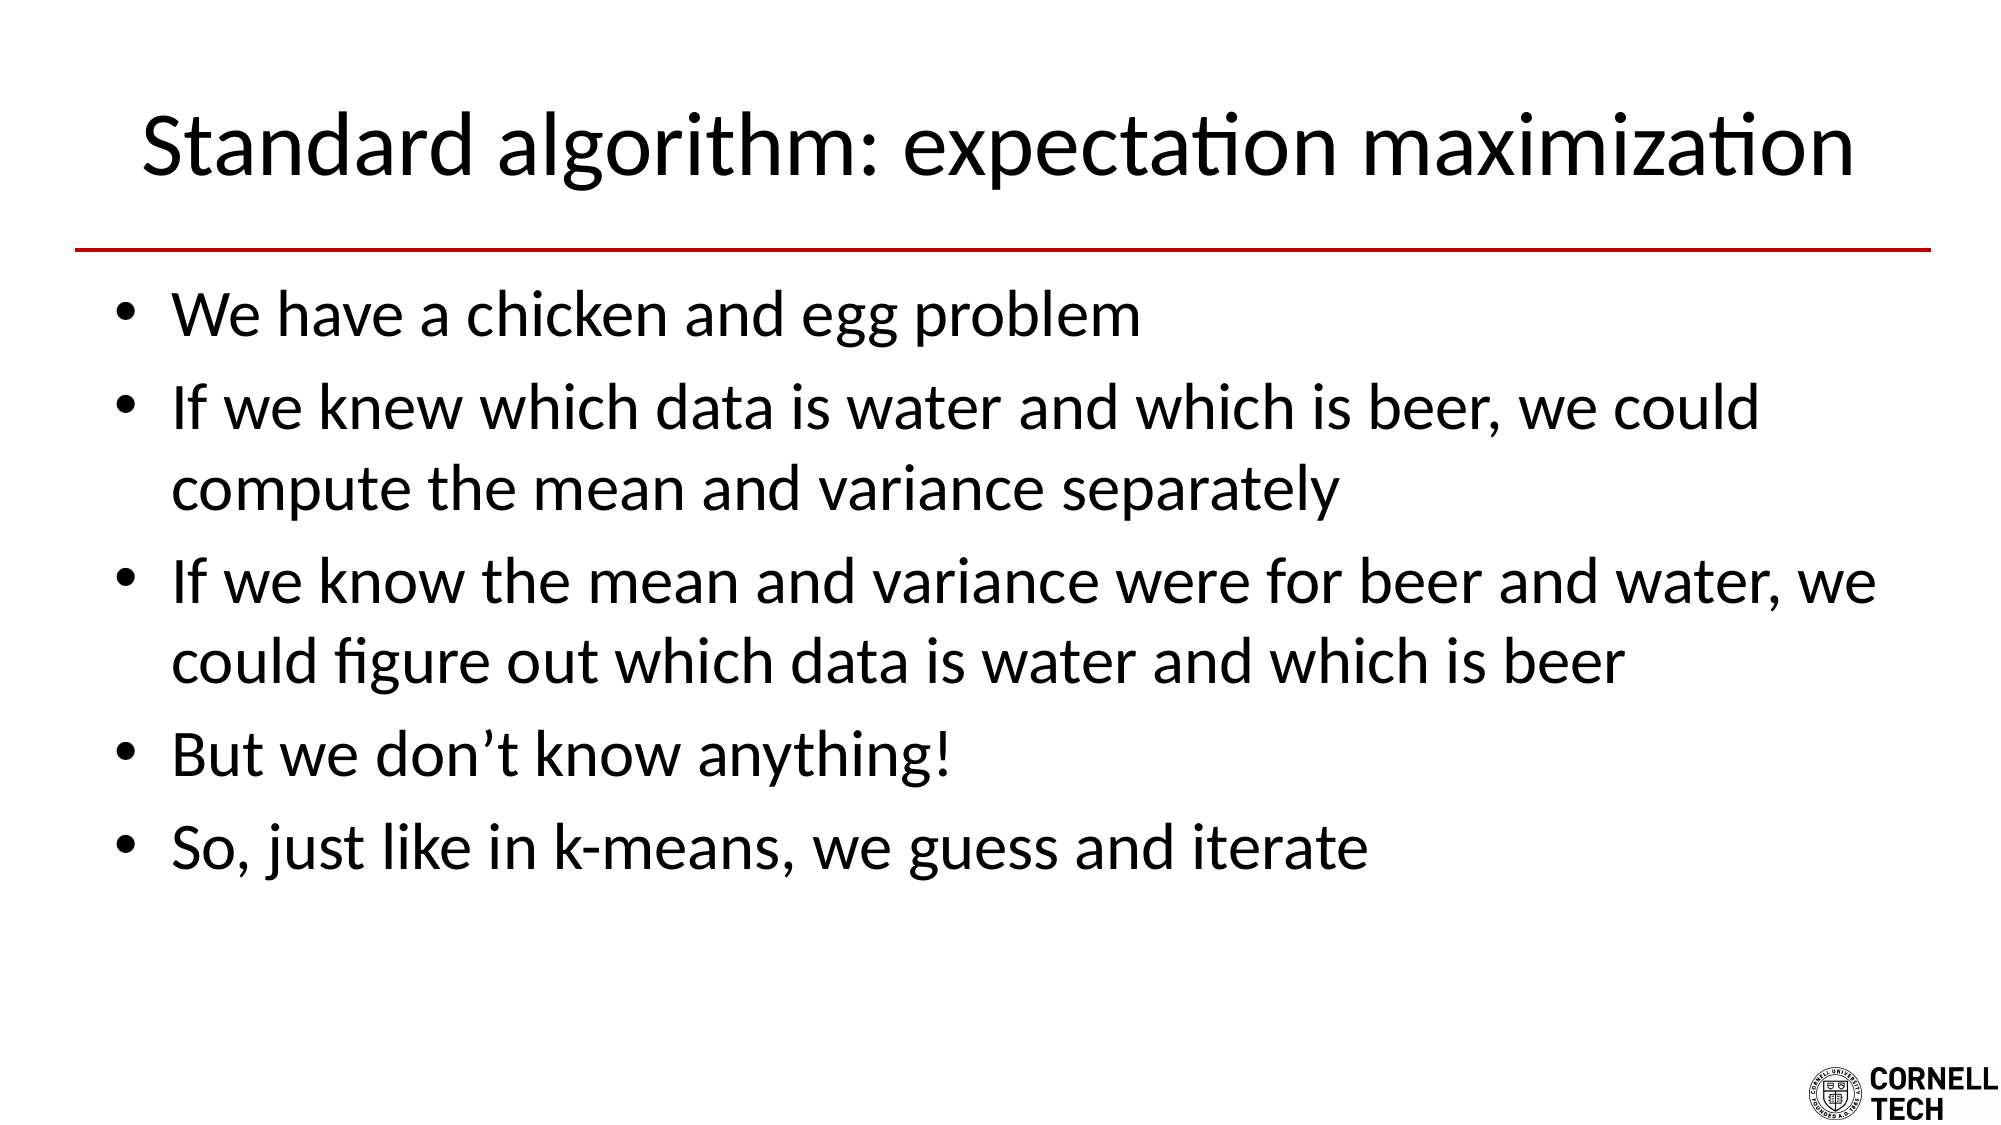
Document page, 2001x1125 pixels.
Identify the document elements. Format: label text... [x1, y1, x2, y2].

list We have a chicken and egg problem If we knew which data is water and which is beer, we could compute the mean and variance separately If we know the mean and variance were for beer and water, we could figure out which data is water and which is beer But we don’t know anything! So, just like in k-means, we guess and iterate [99, 262, 1900, 1005]
picture [1809, 1067, 1998, 1120]
title Standard algorithm: expectation maximization [99, 45, 1900, 233]
